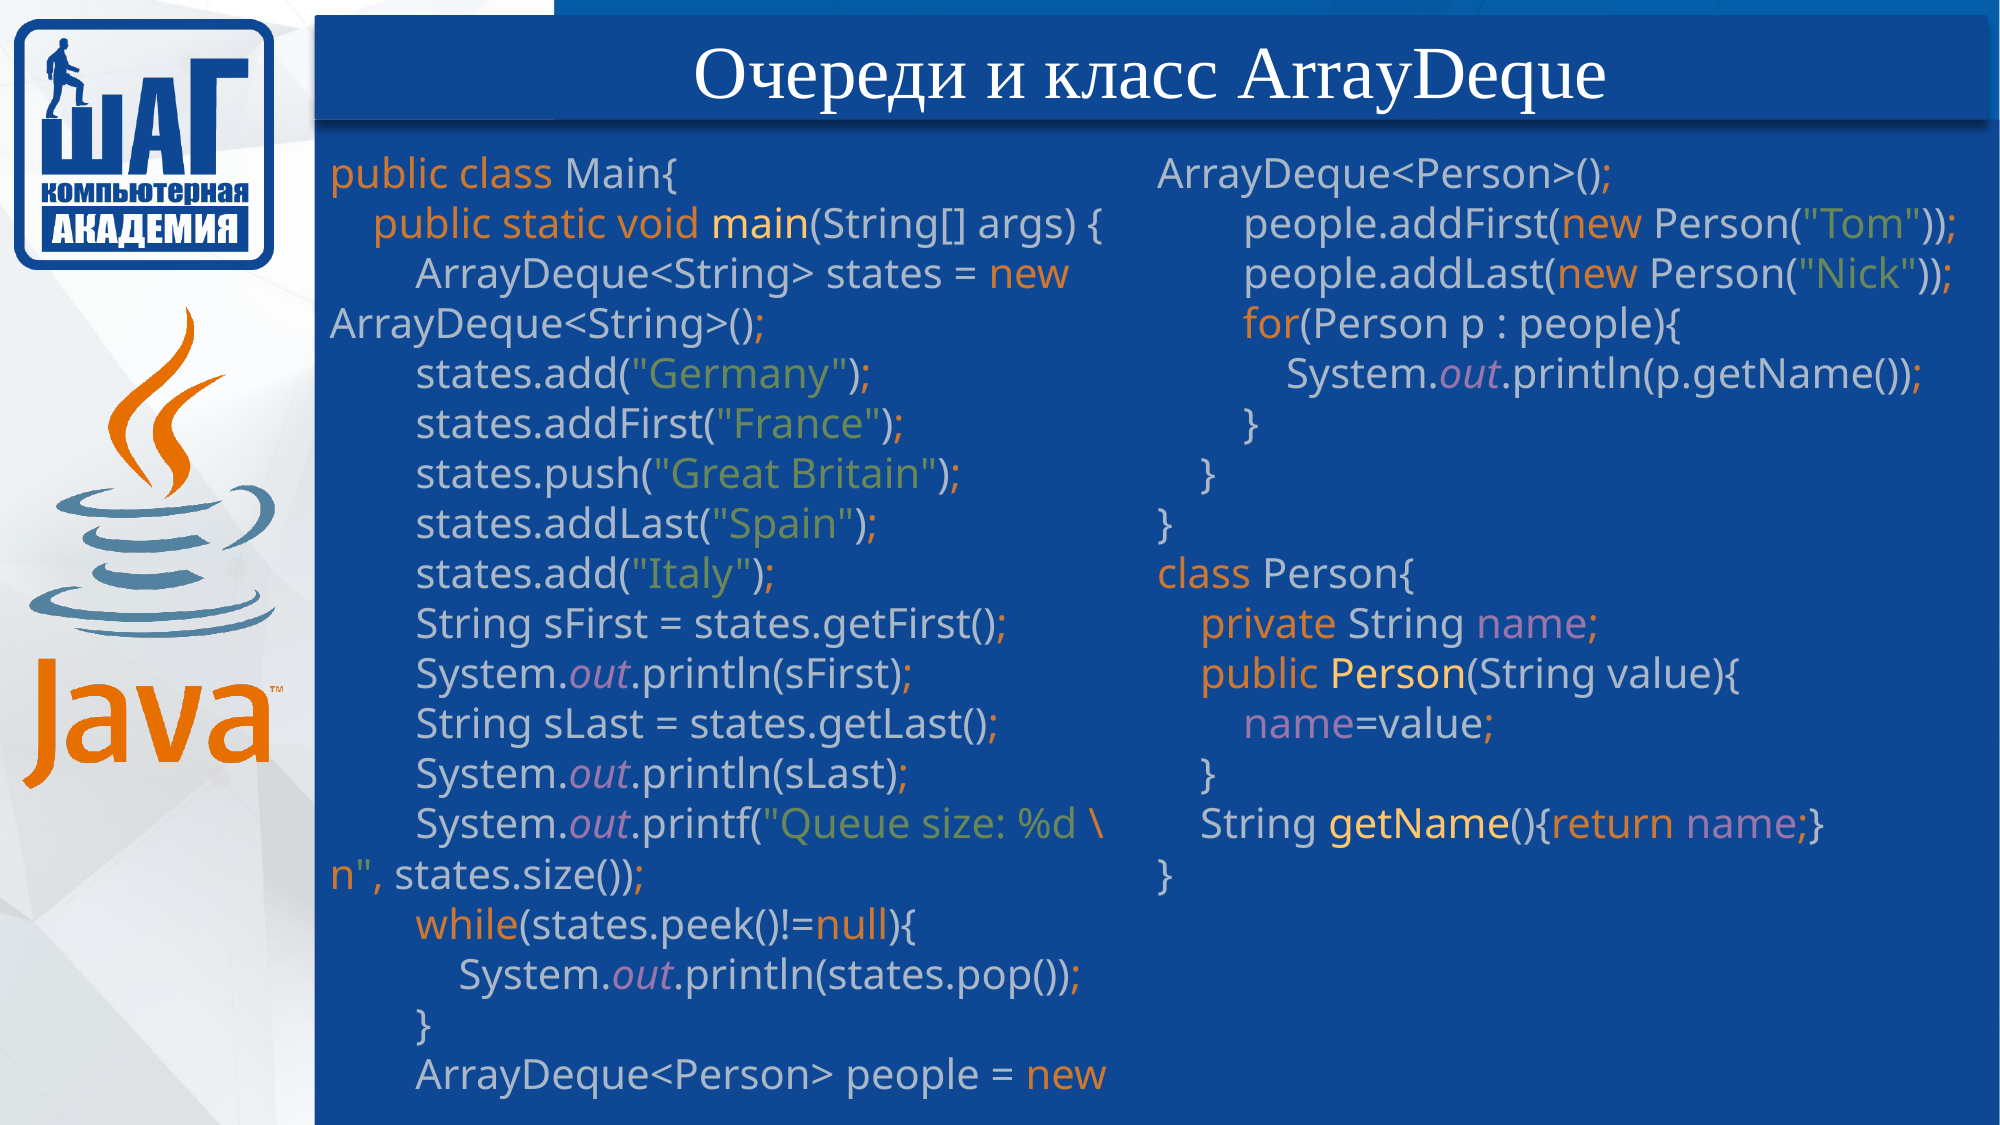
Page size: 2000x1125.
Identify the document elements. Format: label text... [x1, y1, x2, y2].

picture [0, 0, 2000, 1125]
text_box Очереди и класс ArrayDeque [314, 15, 1988, 120]
list public class Main{ public static void main(String[] args) { ArrayDeque<String> states = new ArrayDeque<String>(); states.add("Germany"); states.addFirst("France"); states.push("Great Britain"); states.addLast("Spain"); states.add("Italy"); String sFirst = states.getFirst(); System.out.println(sFirst); String sLast = states.getLast(); System.out.println(sLast); System.out.printf("Queue size: %d \n", states.size()); while(states.peek()!=null){ System.out.println(states.pop()); } ArrayDeque<Person> people = new ArrayDeque<Person>(); people.addFirst(new Person("Tom")); people.addLast(new Person("Nick")); for(Person p : people){ System.out.println(p.getName()); } } } class Person{ private String name; public Person(String value){ name=value; } String getName(){return name;} } [314, 119, 2000, 1125]
